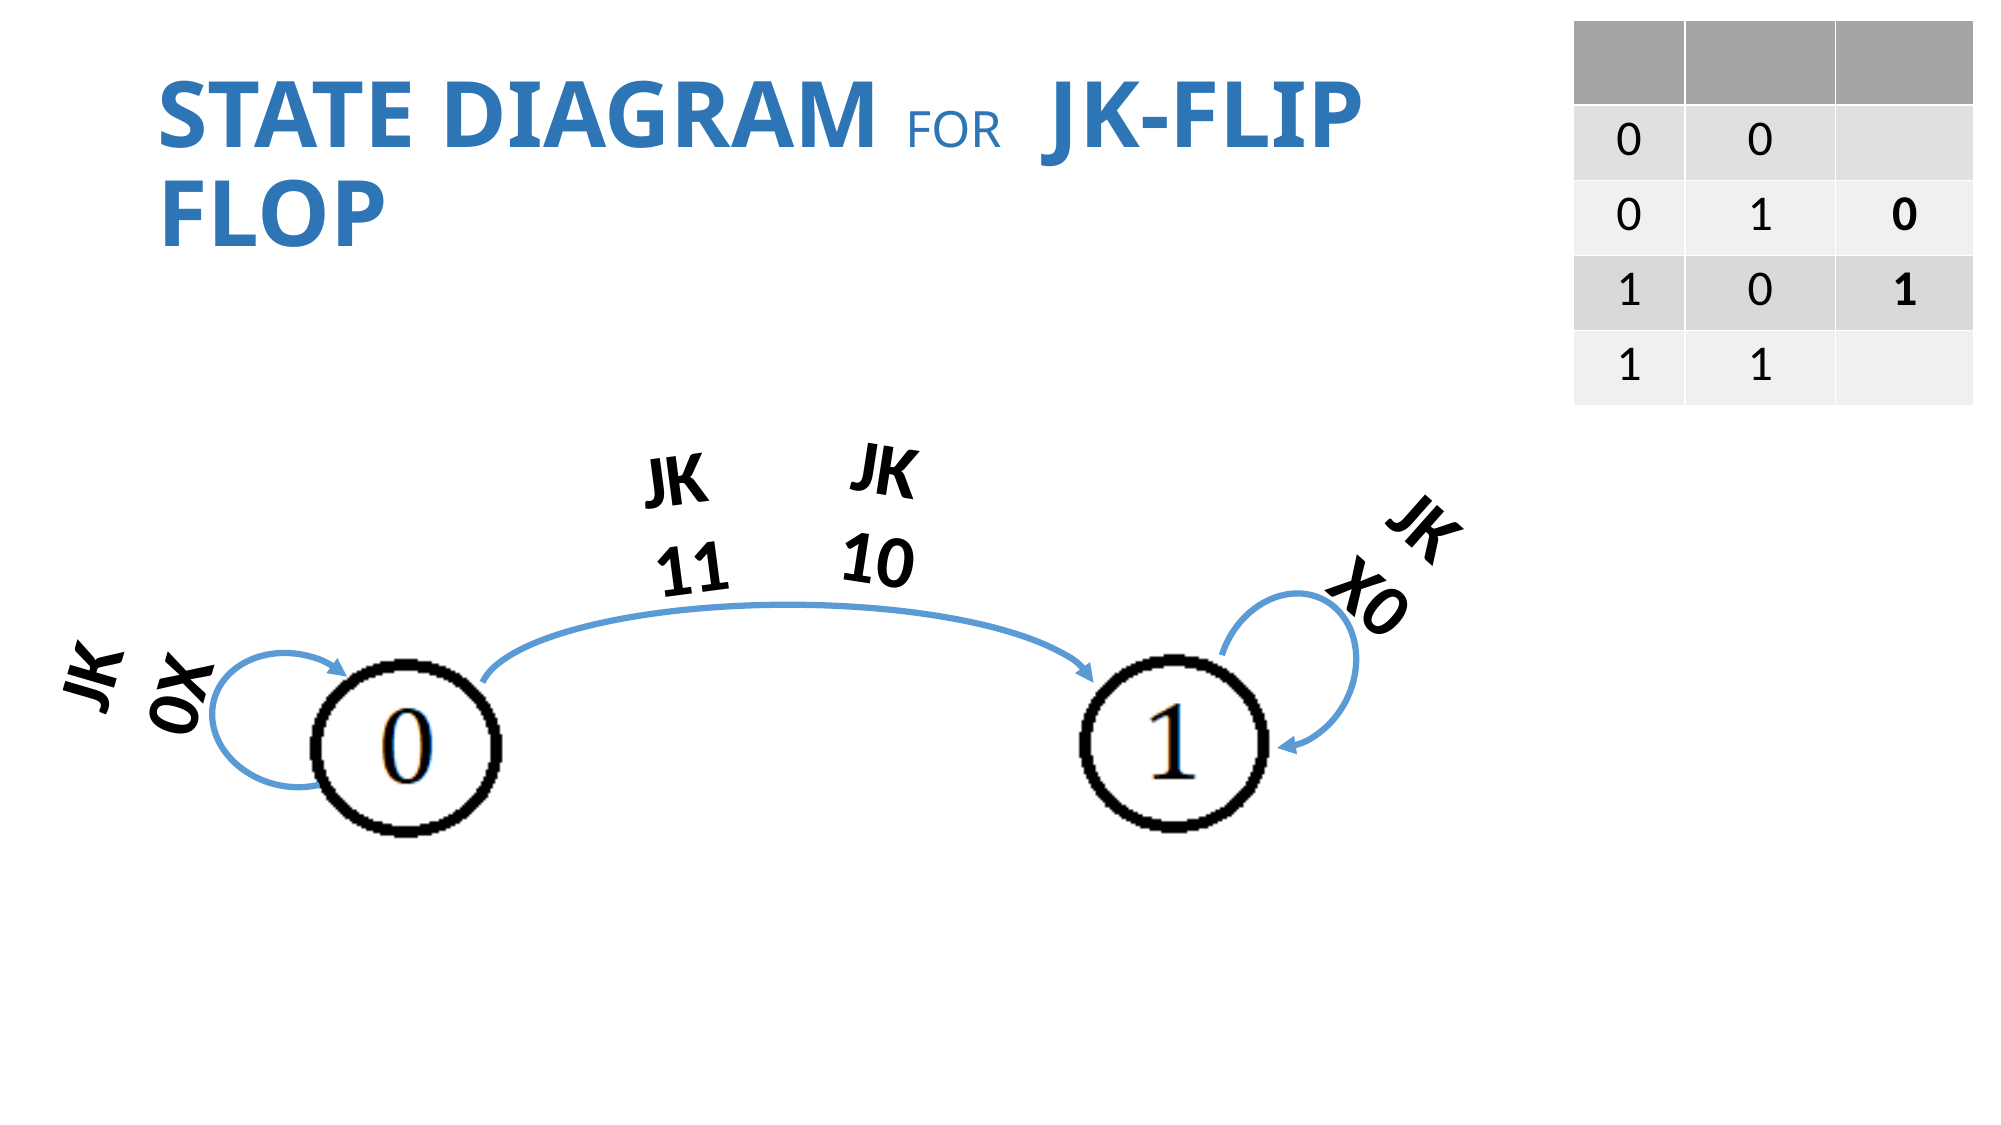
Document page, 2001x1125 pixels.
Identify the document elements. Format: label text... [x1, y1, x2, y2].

text_box [574, 604, 1002, 629]
text_box JK10 [817, 406, 978, 619]
picture [280, 629, 1284, 855]
text_box JKX0 [1298, 452, 1527, 685]
text_box JK11 [619, 412, 776, 623]
text_box [1234, 592, 1357, 753]
text_box [217, 652, 280, 786]
text_box JK0X [23, 580, 247, 761]
title STATE DIAGRAM FOR JK-FLIP FLOP [142, 58, 1434, 276]
